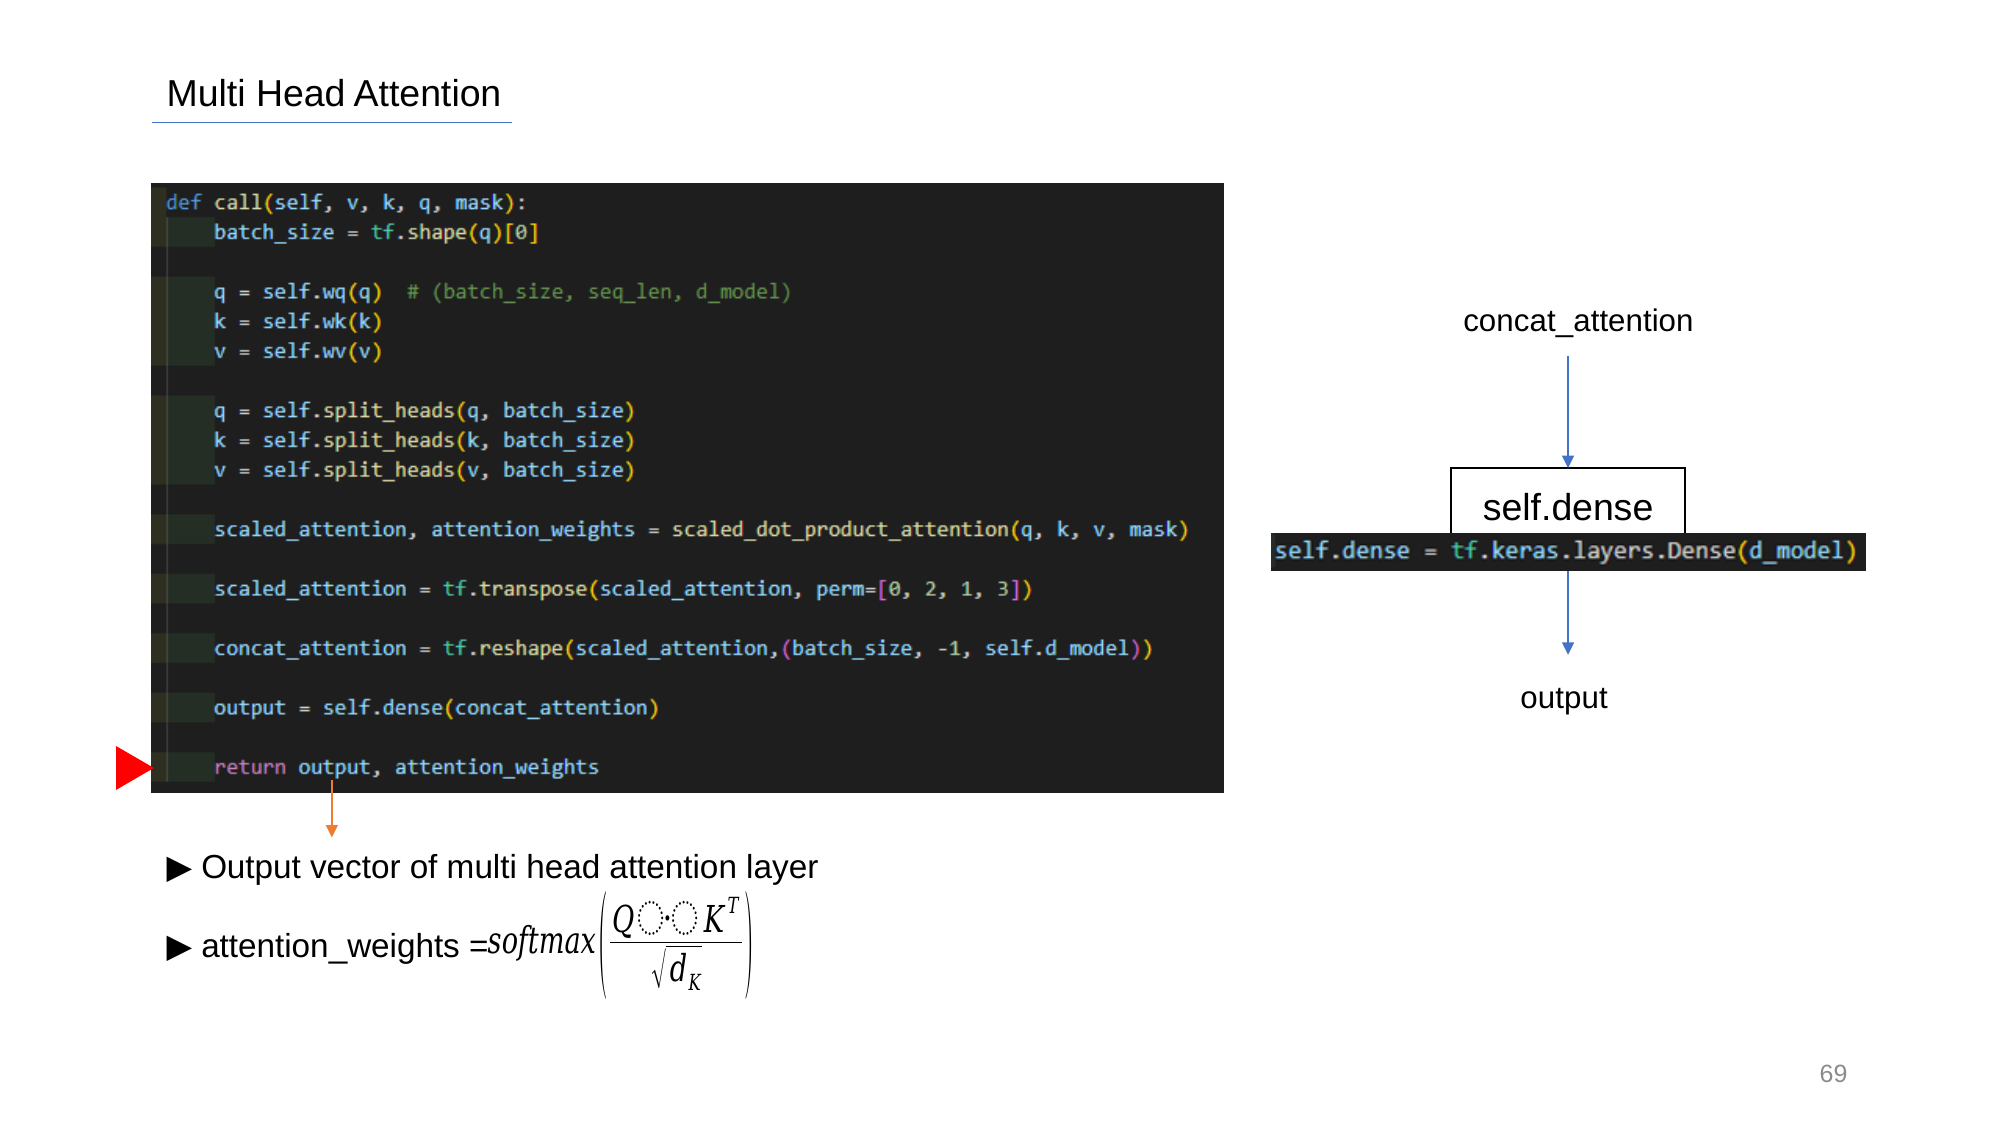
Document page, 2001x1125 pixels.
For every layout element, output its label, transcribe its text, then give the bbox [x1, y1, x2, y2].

picture [151, 183, 1224, 793]
text_box concat_attention [1448, 293, 1809, 346]
text_box [116, 746, 151, 790]
slide_number 69 [1412, 1042, 1863, 1103]
text_box self.dense [1450, 467, 1686, 533]
text_box output [1505, 669, 1866, 722]
text_box ▶ Output vector of multi head attention layer ▶ attention_weights = [151, 837, 988, 972]
picture [1271, 533, 1866, 571]
text_box Multi Head Attention [151, 61, 836, 122]
